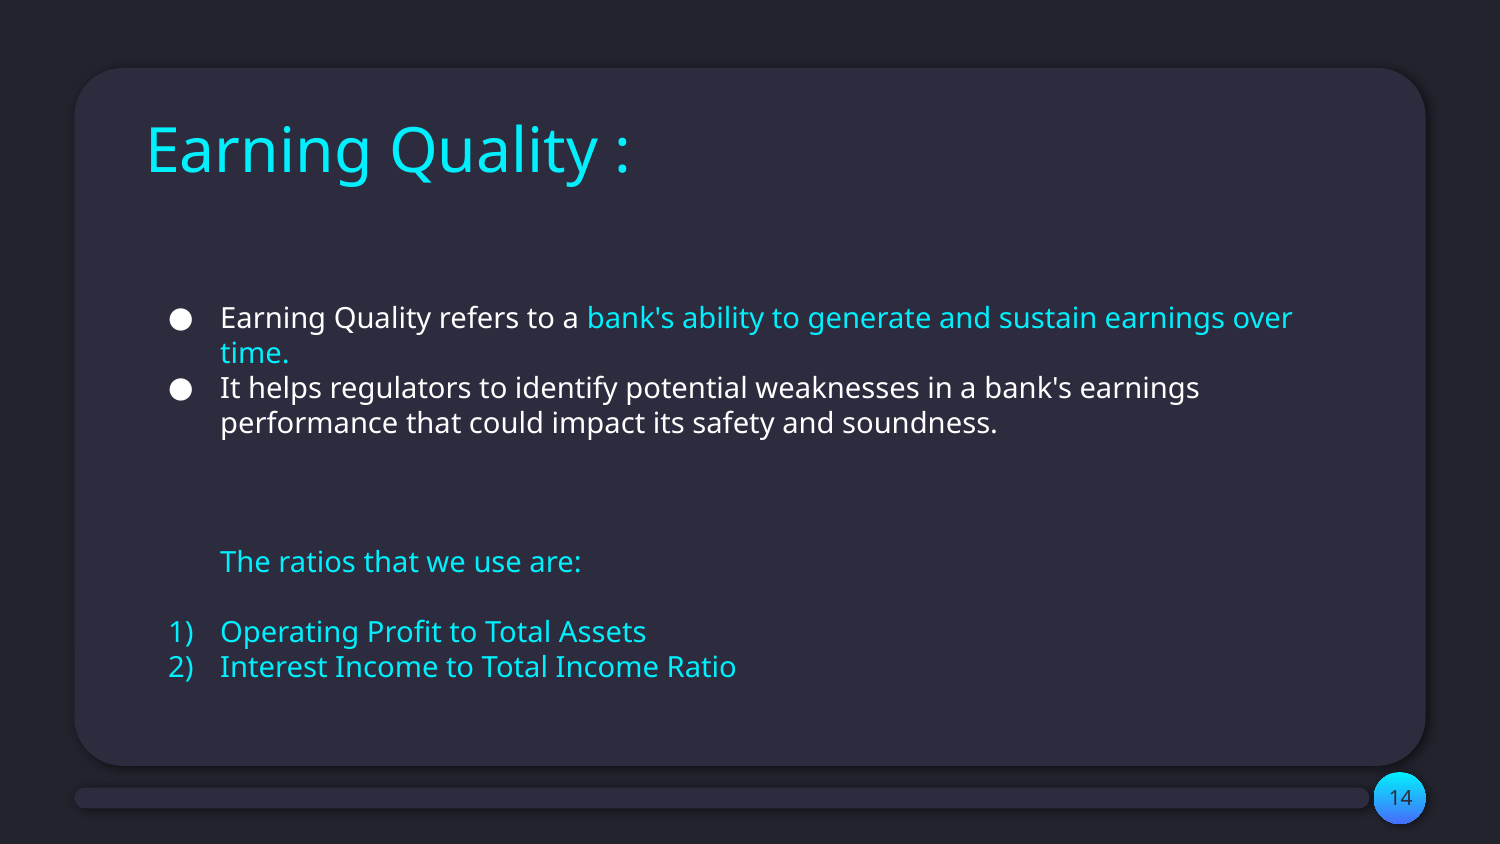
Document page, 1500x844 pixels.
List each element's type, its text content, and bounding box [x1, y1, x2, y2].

title Earning Quality : [130, 95, 1370, 190]
list Earning Quality refers to a bank's ability to generate and sustain earnings over time. It helps regulators to identify potential weaknesses in a bank's earnings performance that could impact its safety and soundness. The ratios that we use are: Operating Profit to Total Assets Interest Income to Total Income Ratio [130, 214, 1370, 723]
